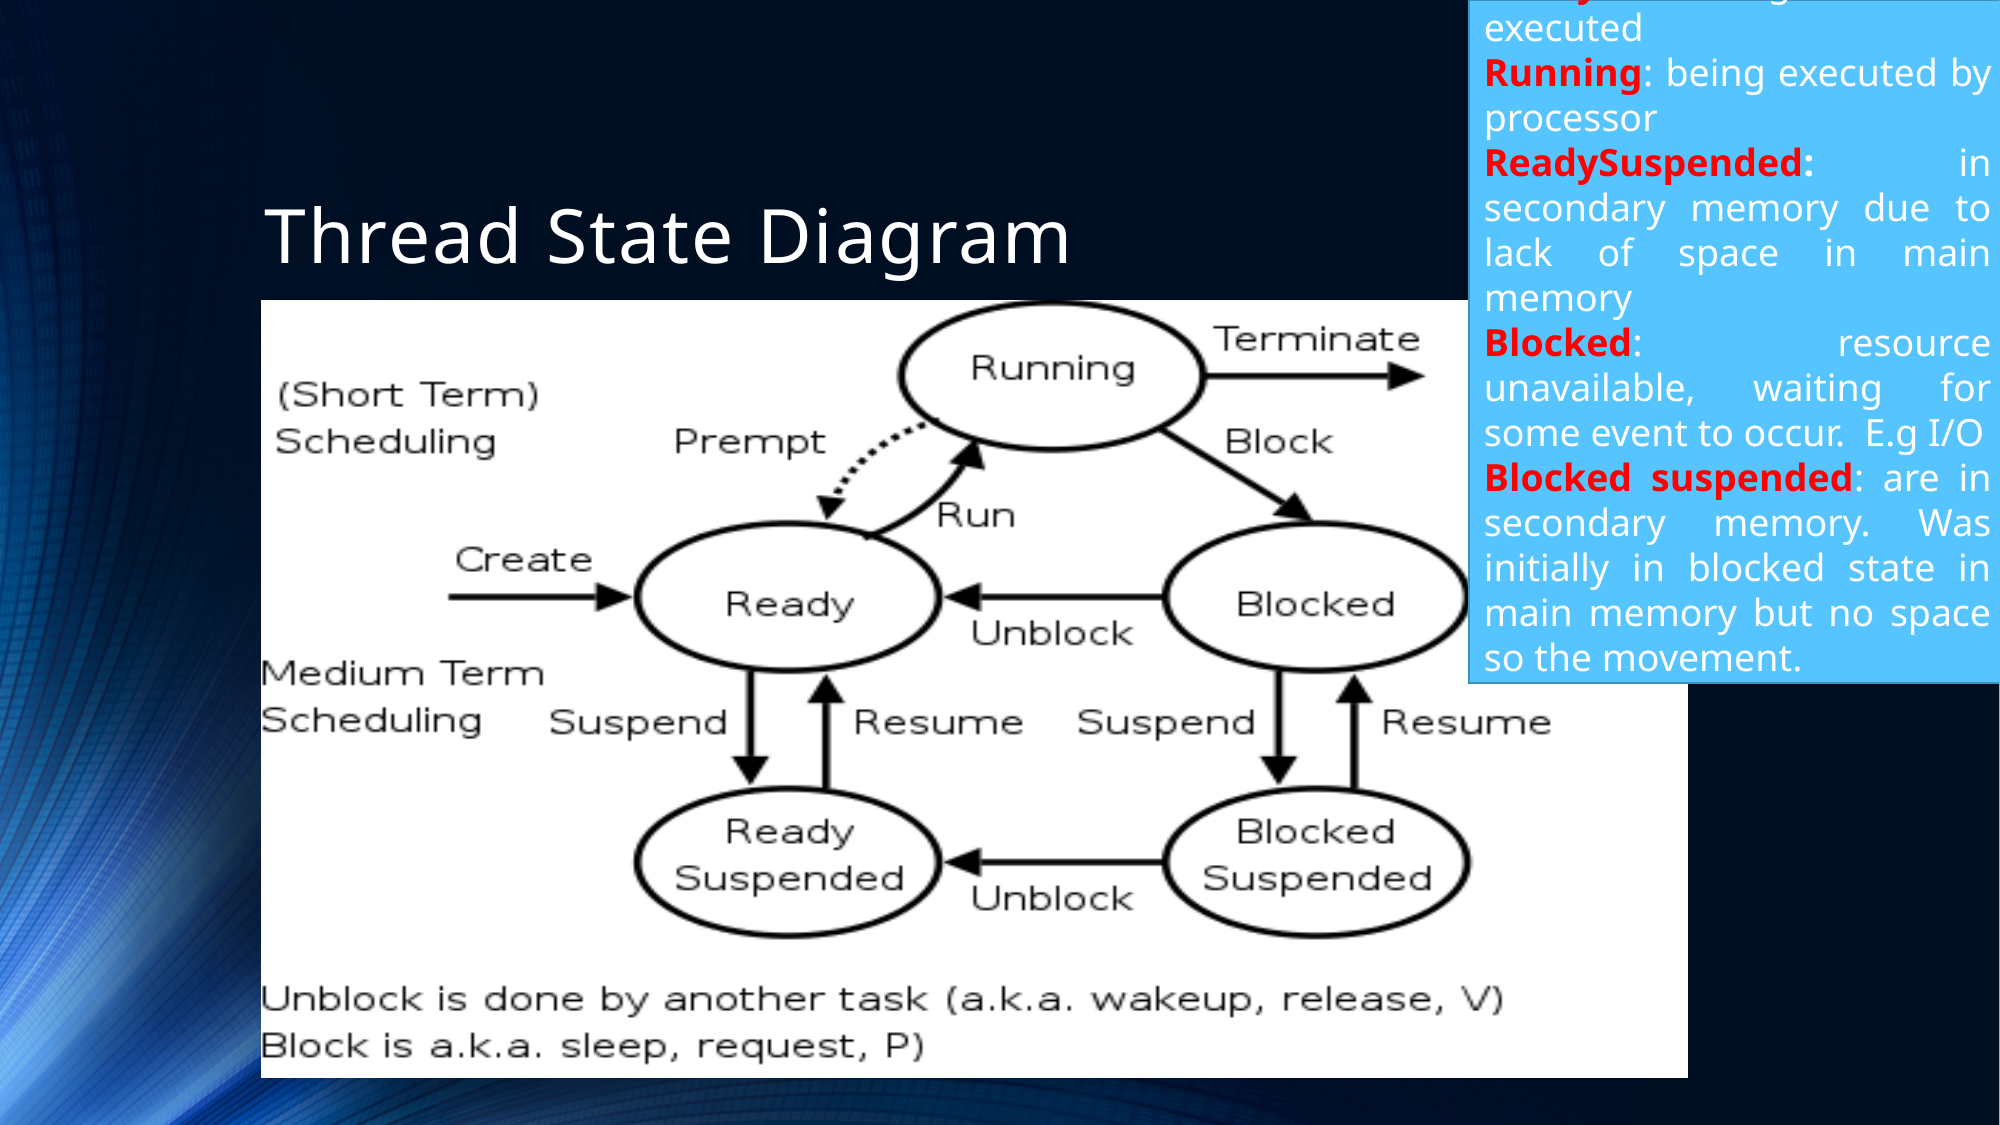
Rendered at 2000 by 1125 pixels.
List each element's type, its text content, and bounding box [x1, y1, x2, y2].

picture [0, 0, 2000, 1125]
text_box Ready: waiting for be executed Running: being executed by processor ReadySuspended: in secondary memory due to lack of space in main memory Blocked: resource unavailable, waiting for some event to occur. E.g I/O Blocked suspended: are in secondary memory. Was initially in blocked state in main memory but no space so the movement. [1468, 0, 2000, 684]
title Thread State Diagram [249, 62, 1468, 288]
